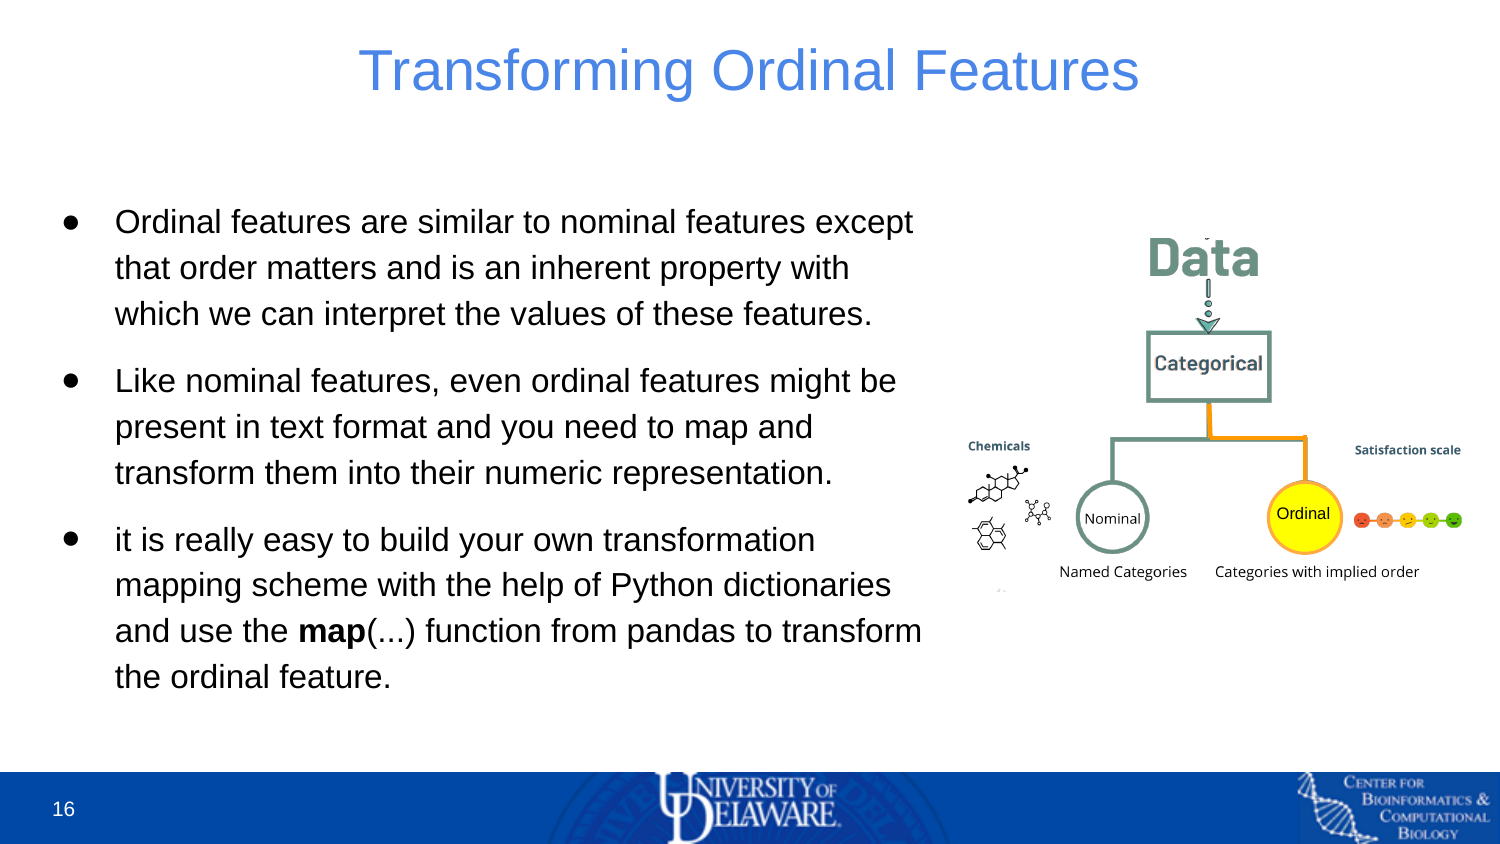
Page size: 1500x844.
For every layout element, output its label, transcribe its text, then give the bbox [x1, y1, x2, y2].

picture [935, 238, 1481, 592]
title Transforming Ordinal Features [51, 18, 1449, 118]
picture [0, 772, 1500, 844]
text_box Ordinal features are similar to nominal features except that order matters and is an inherent property with which we can interpret the values of these features. Like nominal features, even ordinal features might be present in text format and you need to map and transform them into their numeric representation. it is really easy to build your own transformation mapping scheme with the help of Python dictionaries and use the map(...) function from pandas to transform the ordinal feature. [24, 179, 952, 711]
